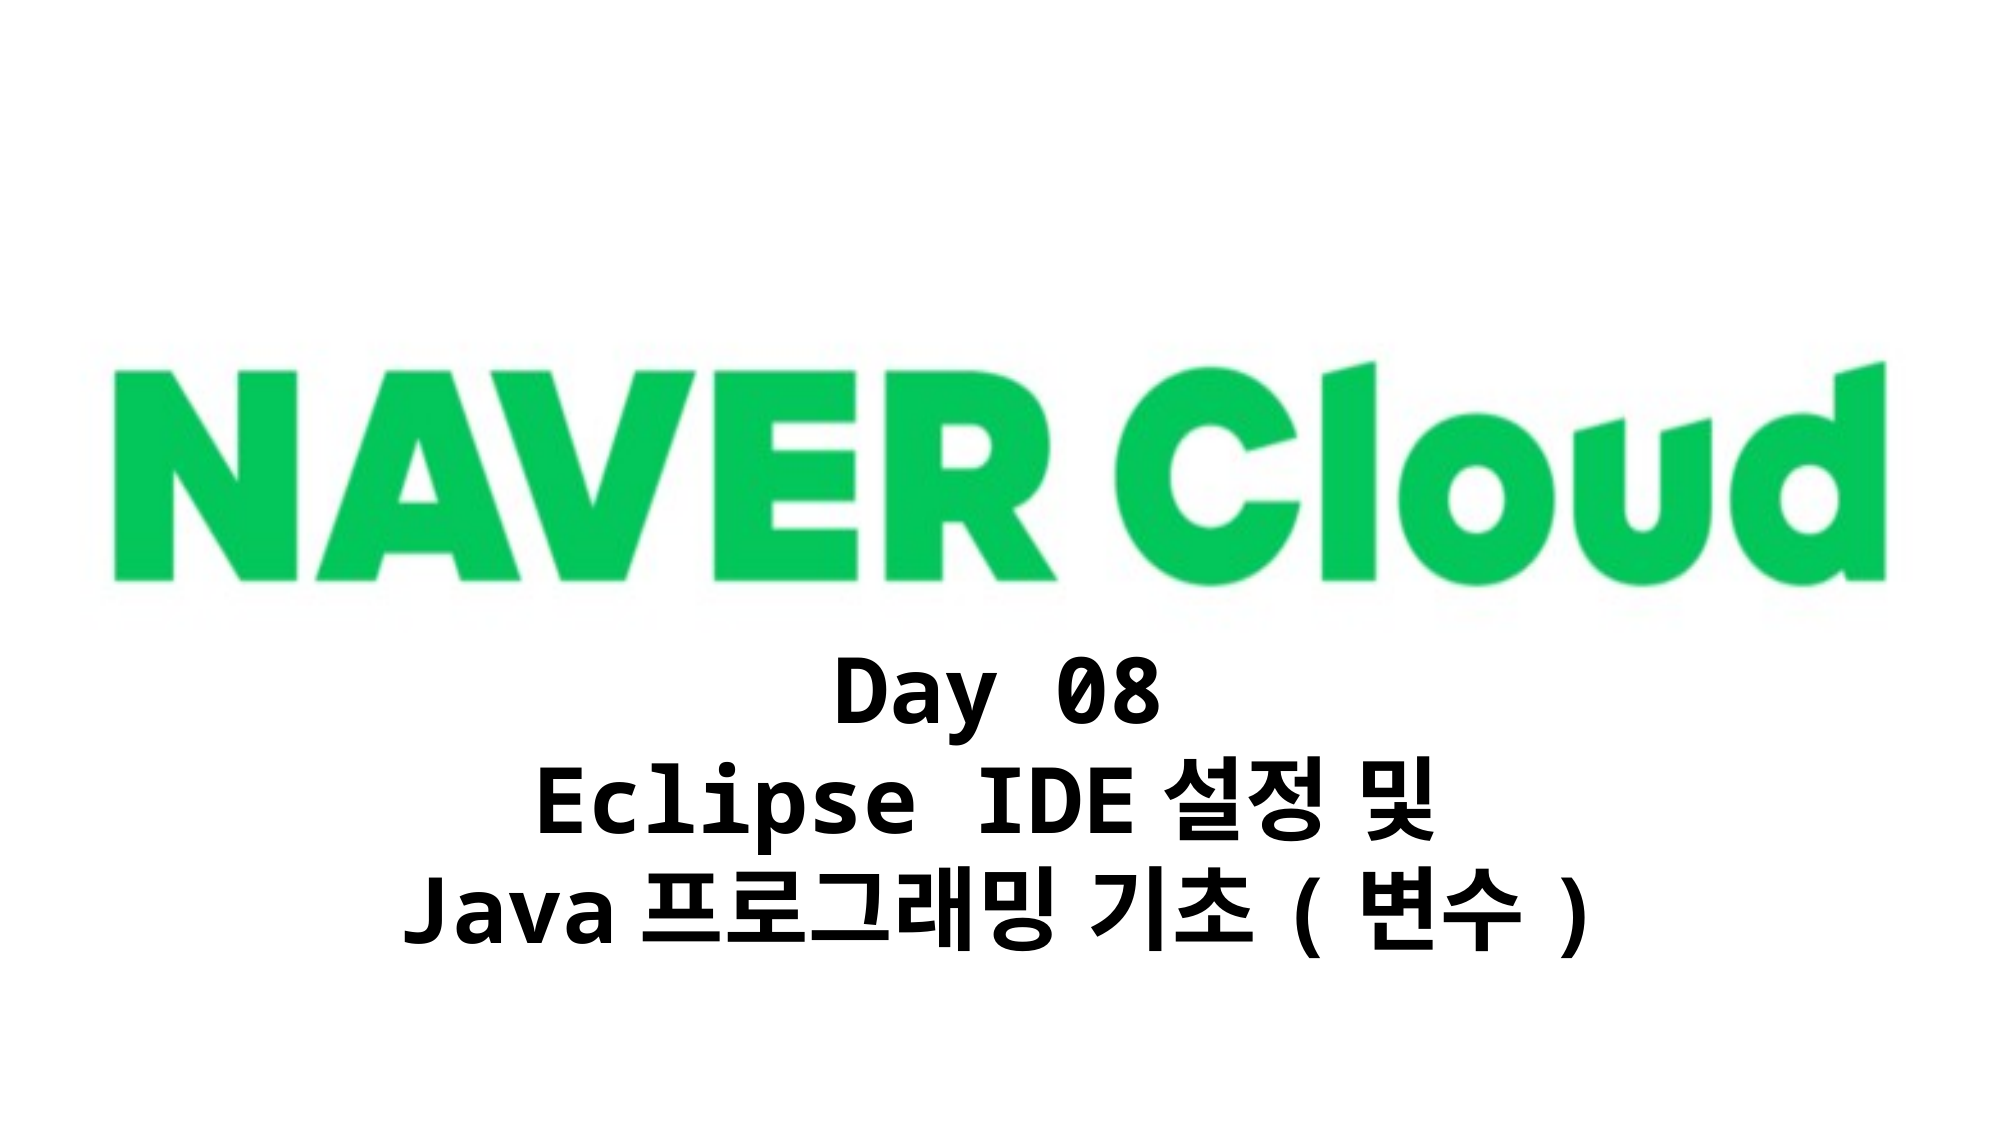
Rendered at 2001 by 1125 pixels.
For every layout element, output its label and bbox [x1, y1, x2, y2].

text_box [0, 0, 2000, 1125]
